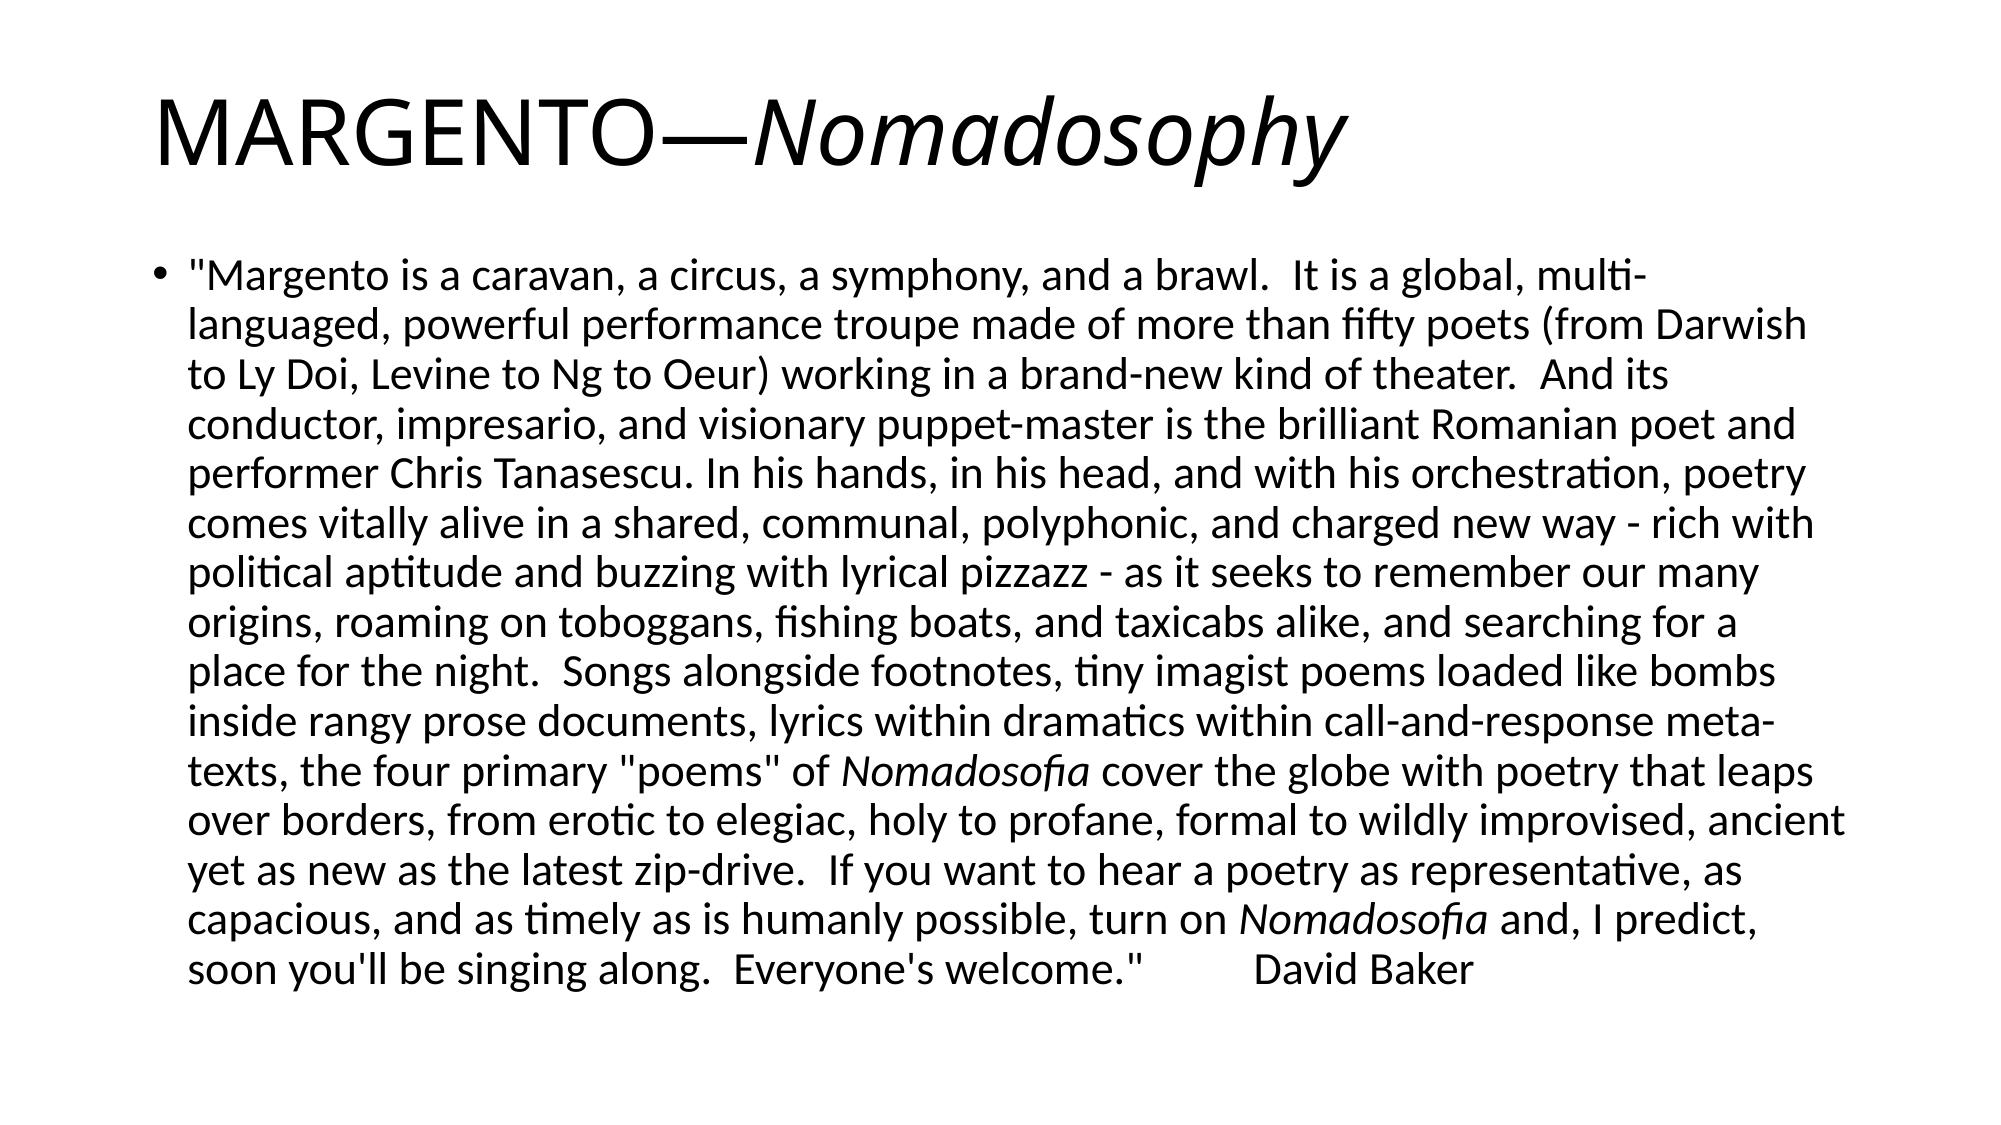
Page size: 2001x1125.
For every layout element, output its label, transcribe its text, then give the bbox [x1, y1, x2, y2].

title MARGENTO—Nomadosophy [137, 59, 1863, 213]
list "Margento is a caravan, a circus, a symphony, and a brawl. It is a global, multi-languaged, powerful performance troupe made of more than fifty poets (from Darwish to Ly Doi, Levine to Ng to Oeur) working in a brand-new kind of theater. And its conductor, impresario, and visionary puppet-master is the brilliant Romanian poet and performer Chris Tanasescu. In his hands, in his head, and with his orchestration, poetry comes vitally alive in a shared, communal, polyphonic, and charged new way - rich with political aptitude and buzzing with lyrical pizzazz - as it seeks to remember our many origins, roaming on toboggans, fishing boats, and taxicabs alike, and searching for a place for the night. Songs alongside footnotes, tiny imagist poems loaded like bombs inside rangy prose documents, lyrics within dramatics within call-and-response meta-texts, the four primary "poems" of Nomadosofia cover the globe with poetry that leaps over borders, from erotic to elegiac, holy to profane, formal to wildly improvised, ancient yet as new as the latest zip-drive. If you want to hear a poetry as representative, as capacious, and as timely as is humanly possible, turn on Nomadosofia and, I predict, soon you'll be singing along. Everyone's welcome." David Baker [137, 243, 1863, 1014]
